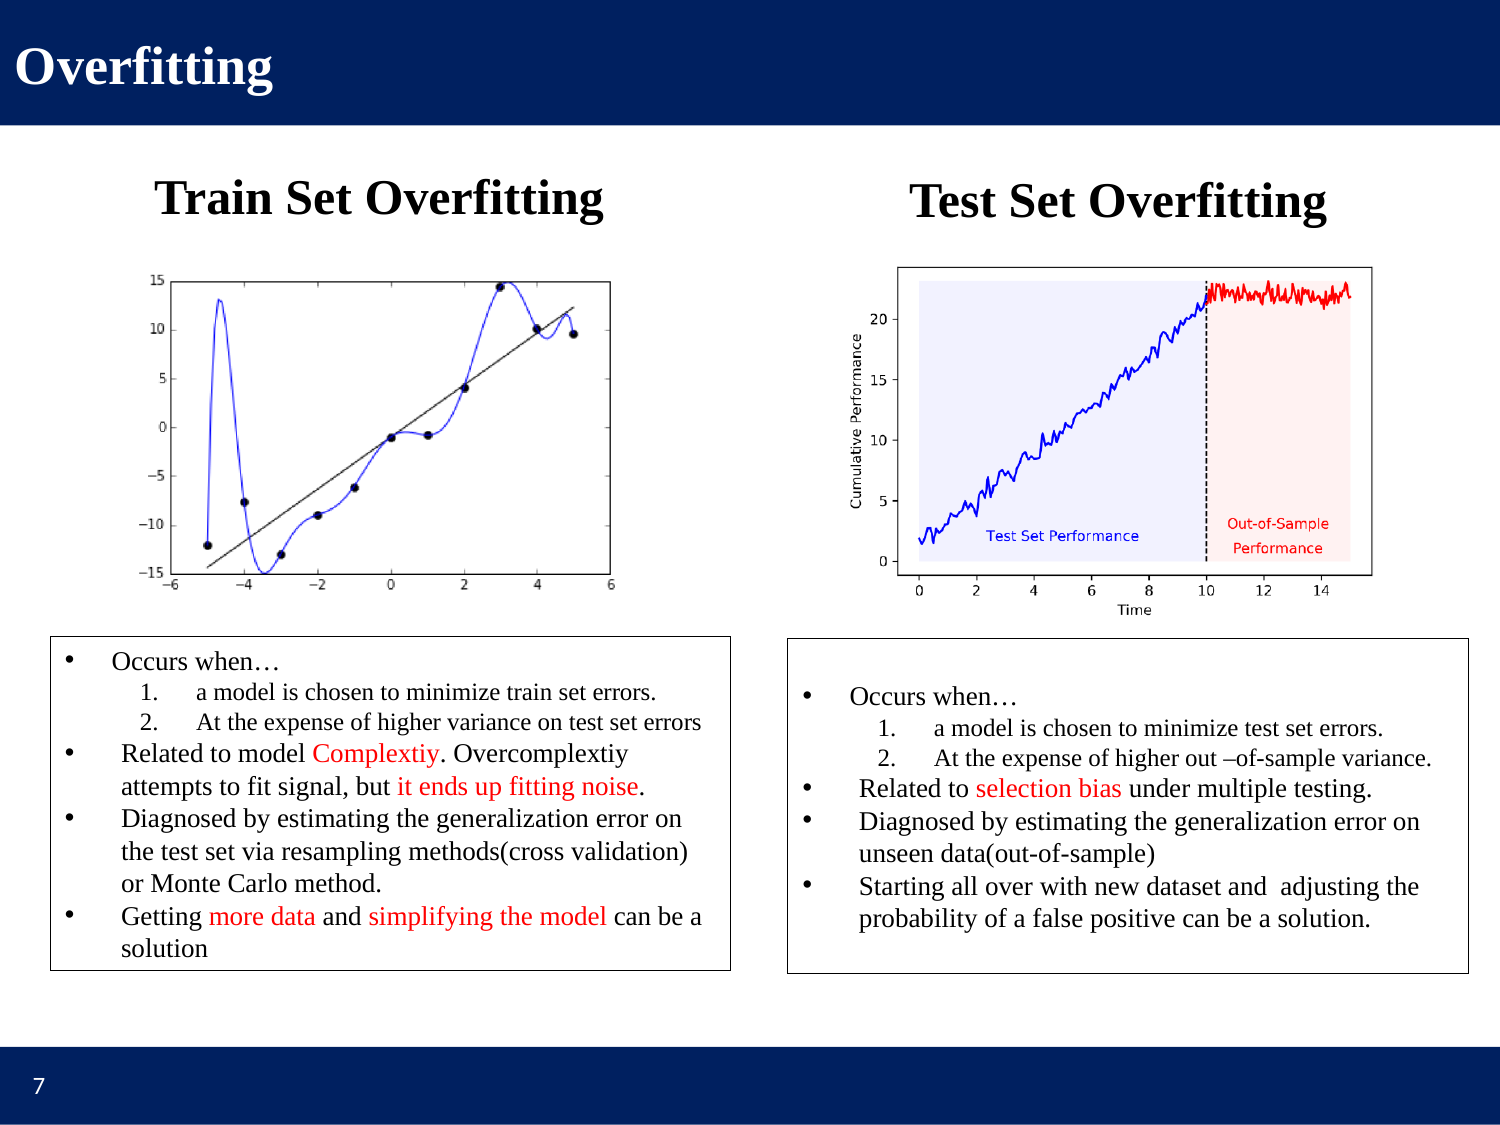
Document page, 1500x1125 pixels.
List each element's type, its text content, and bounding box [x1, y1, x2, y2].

text_box [0, 1046, 1500, 1125]
text_box Overfitting [0, 0, 1500, 126]
slide_number 7 [17, 1054, 136, 1115]
text_box Occurs when… a model is chosen to minimize train set errors. At the expense of higher variance on test set errors Related to model Complextiy. Overcomplextiy attempts to fit signal, but it ends up fitting noise. Diagnosed by estimating the generalization error on the test set via resampling methods(cross validation) or Monte Carlo method. Getting more data and simplifying the model can be a solution [50, 636, 731, 971]
text_box Train Set Overfitting [85, 127, 673, 233]
text_box Occurs when… a model is chosen to minimize test set errors. At the expense of higher out –of-sample variance. Related to selection bias under multiple testing. Diagnosed by estimating the generalization error on unseen data(out-of-sample) Starting all over with new dataset and adjusting the probability of a false positive can be a solution. [787, 638, 1469, 974]
picture [133, 265, 627, 605]
picture [841, 251, 1382, 619]
text_box Test Set Overfitting [824, 130, 1412, 236]
